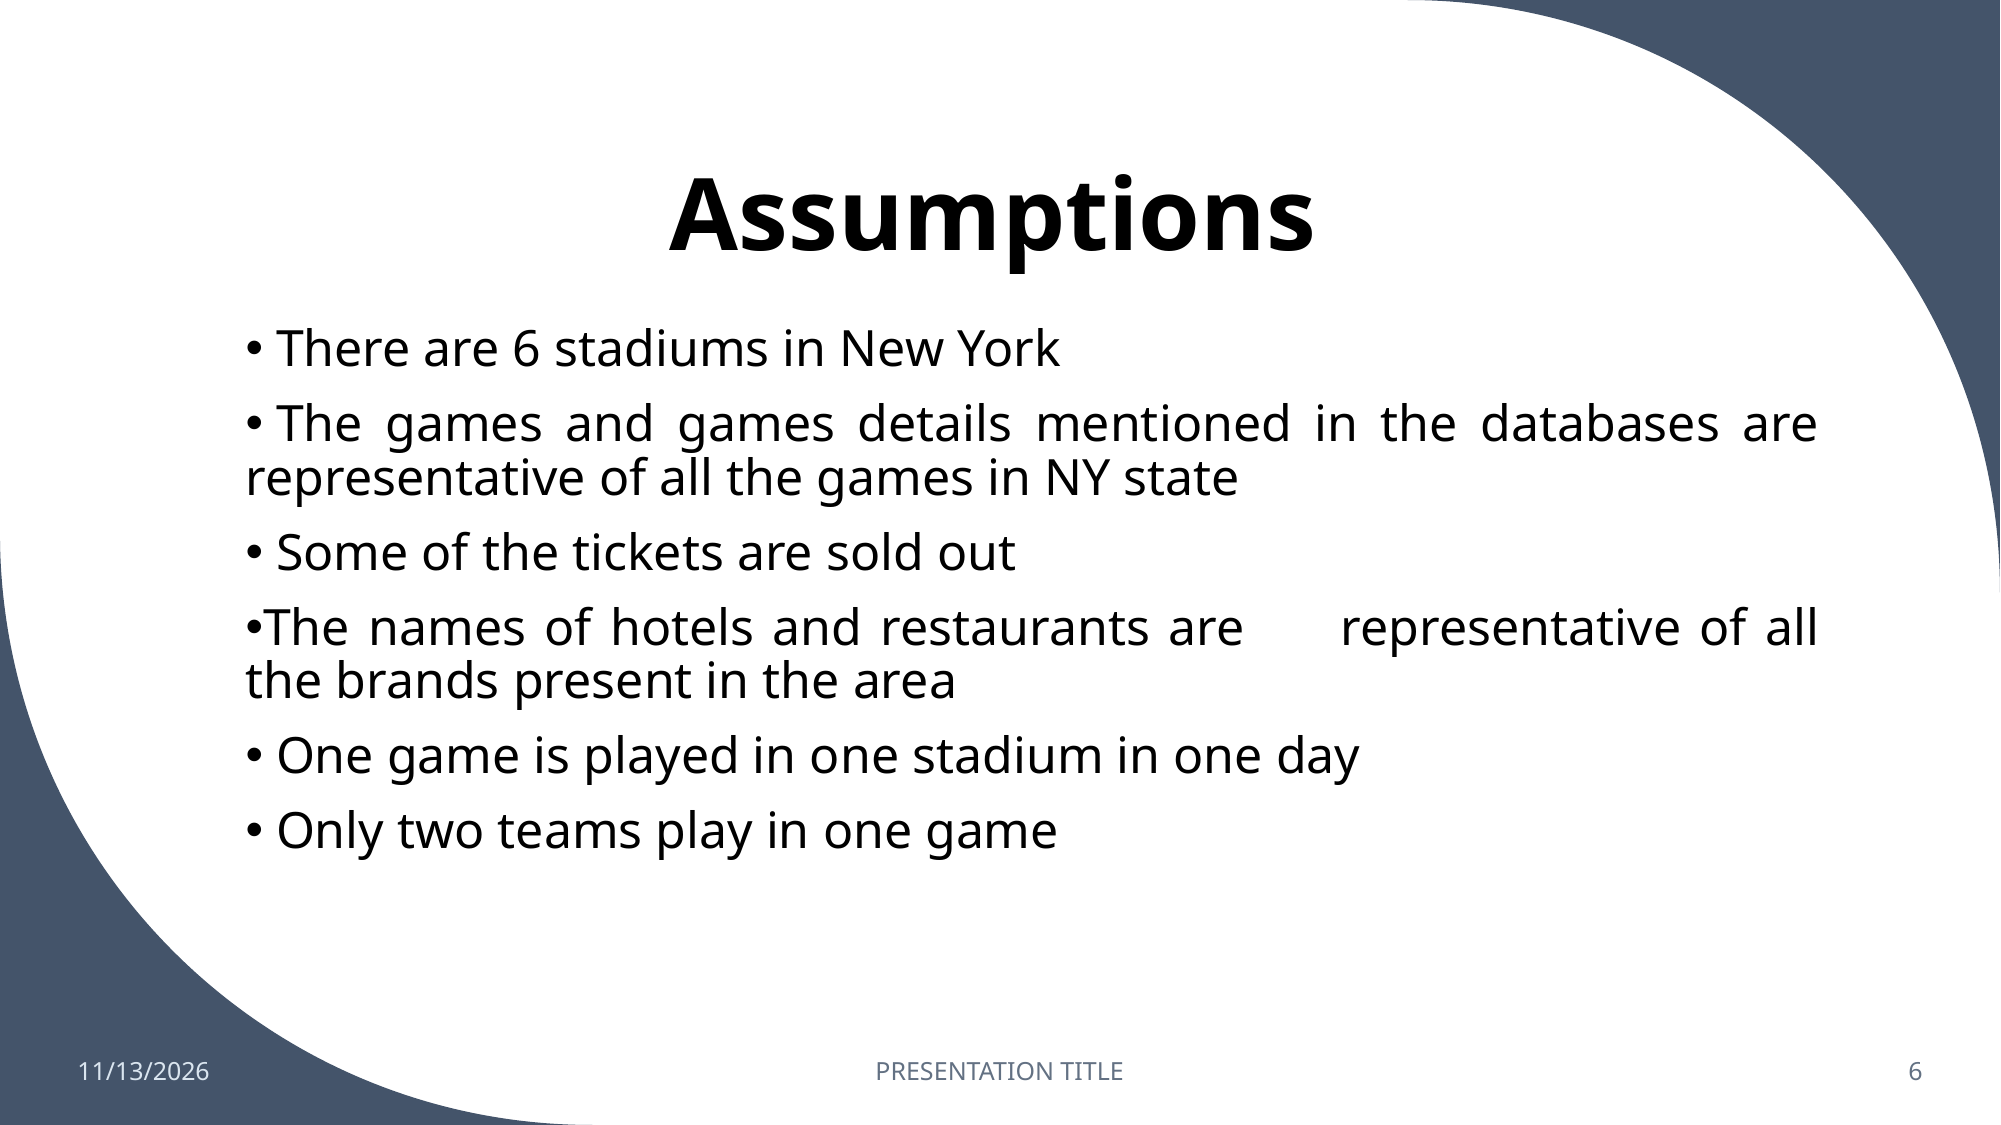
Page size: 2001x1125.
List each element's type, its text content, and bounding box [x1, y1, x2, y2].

title Assumptions [191, 62, 1796, 280]
slide_number 6 [1665, 1042, 1938, 1103]
footer PRESENTATION TITLE [662, 1042, 1338, 1103]
list There are 6 stadiums in New York The games and games details mentioned in the databases are representative of all the games in NY state Some of the tickets are sold out The names of hotels and restaurants are representative of all the brands present in the area One game is played in one stadium in one day Only two teams play in one game [230, 315, 1835, 869]
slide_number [62, 1042, 342, 1103]
